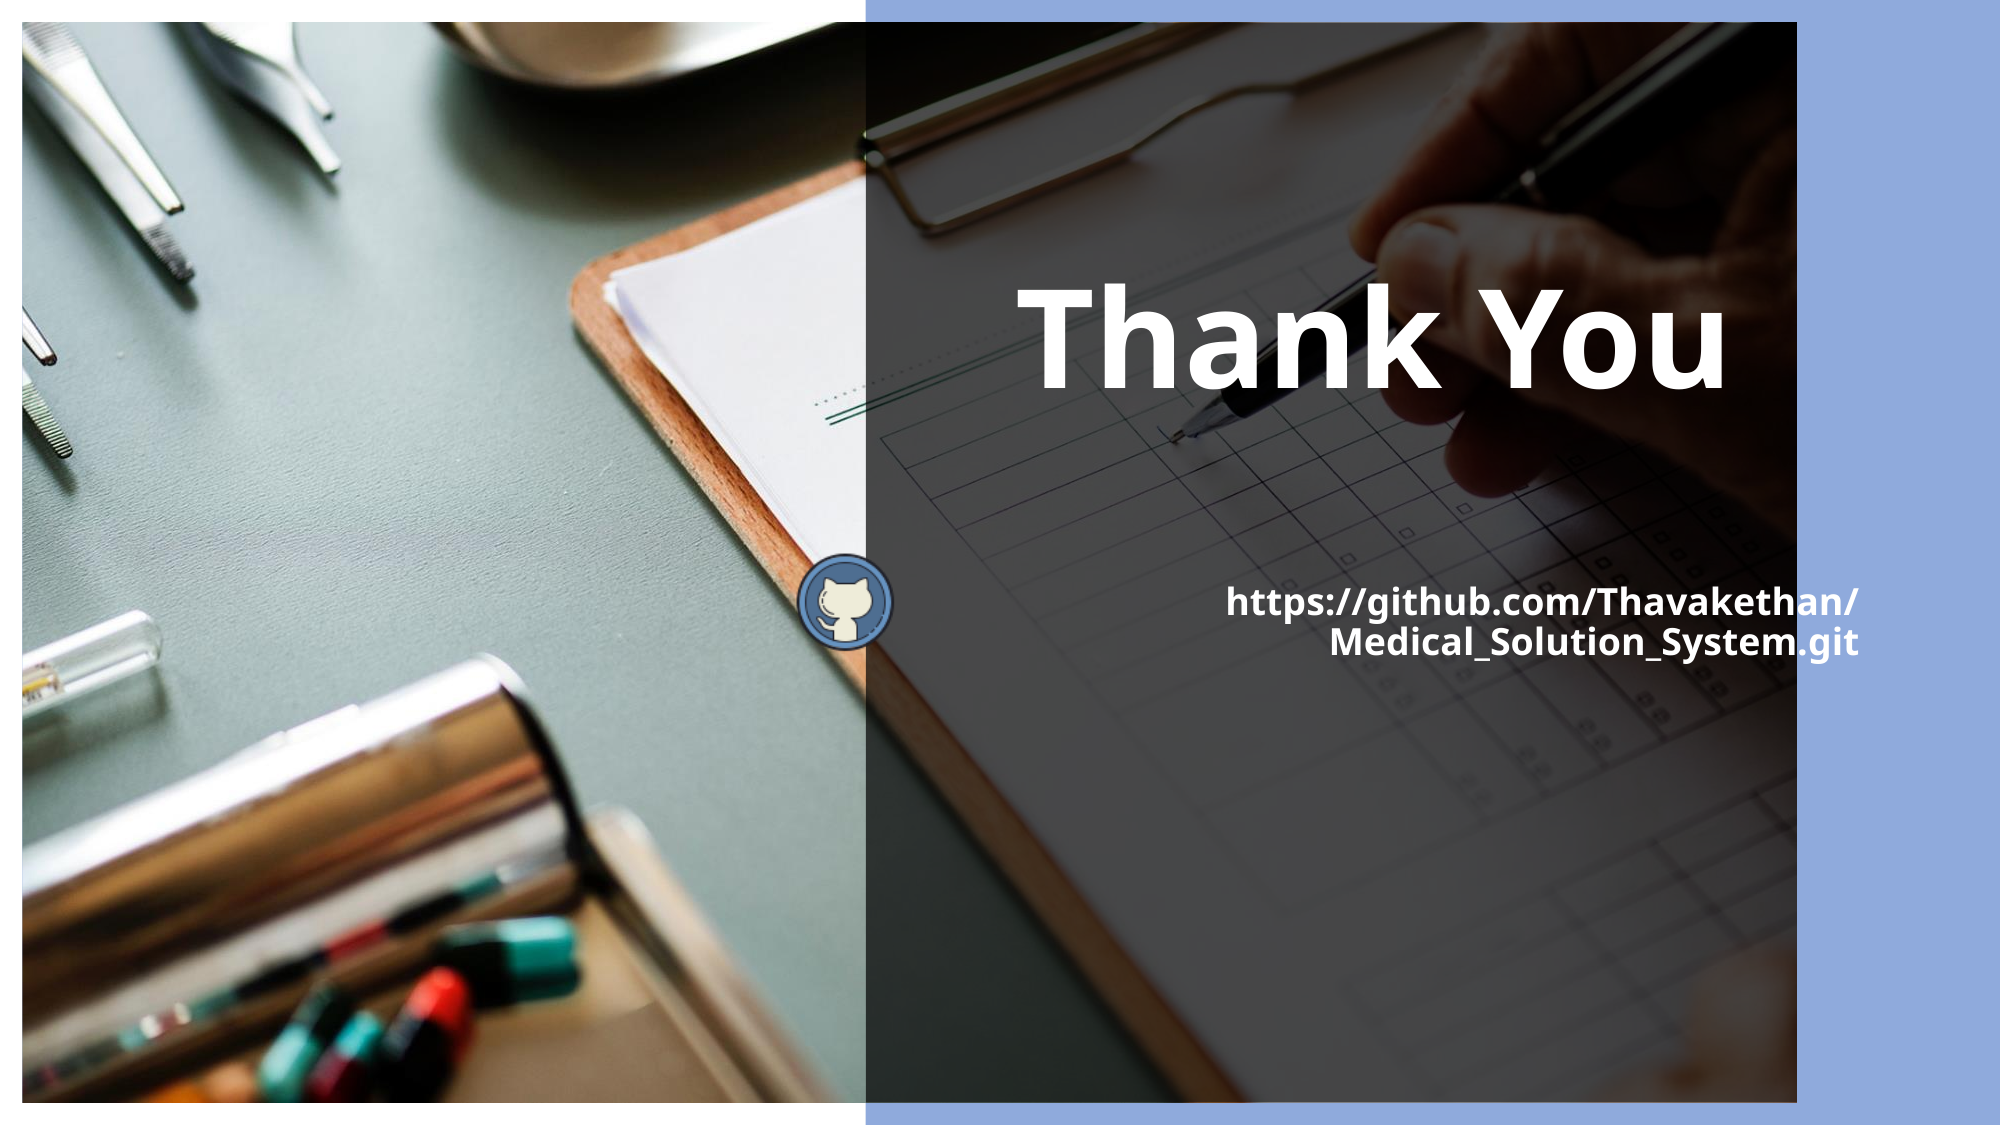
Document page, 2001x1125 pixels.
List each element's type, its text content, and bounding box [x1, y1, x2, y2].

picture [22, 22, 1797, 1103]
text_box https://github.com/Thavakethan/Medical_Solution_System.git [1797, 551, 1875, 672]
